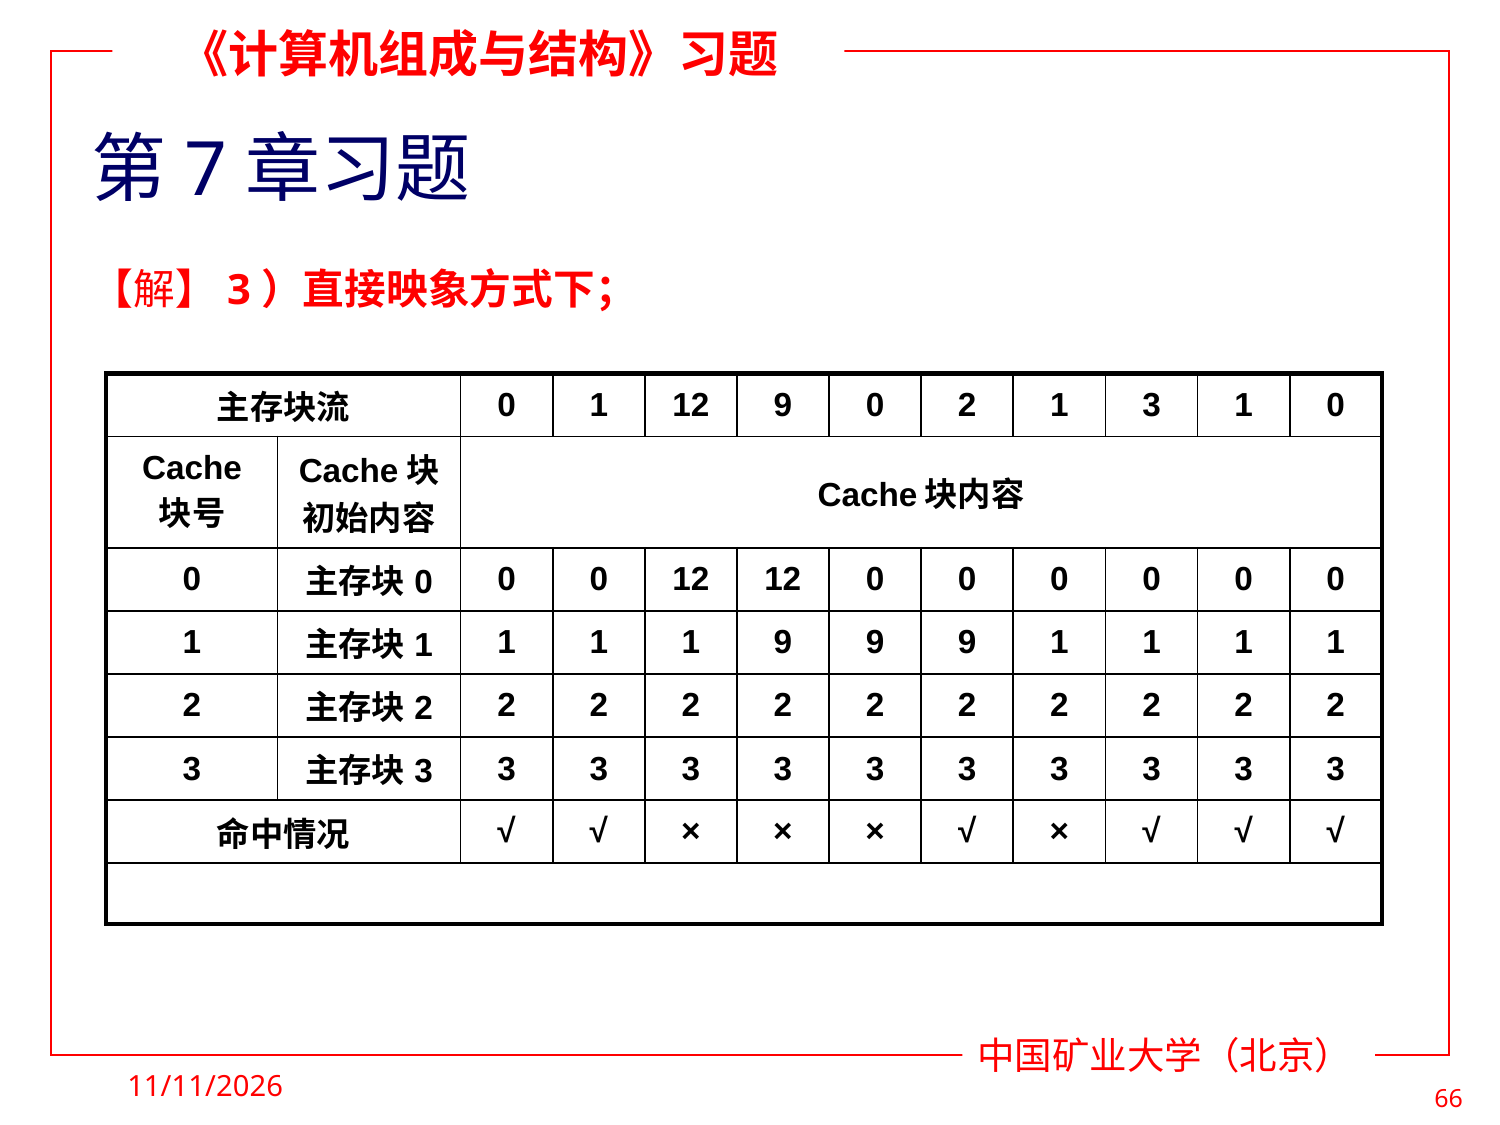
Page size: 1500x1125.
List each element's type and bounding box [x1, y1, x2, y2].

table_cell [278, 437, 460, 547]
table_cell [108, 612, 277, 673]
table_cell [1014, 801, 1105, 862]
table_cell [108, 864, 1380, 922]
table_cell [1198, 675, 1289, 736]
table_cell [1106, 612, 1197, 673]
table_cell [922, 738, 1012, 799]
table_cell [461, 738, 552, 799]
table_cell [554, 612, 644, 673]
table_cell [738, 801, 828, 862]
table_cell [922, 801, 1012, 862]
table_cell [830, 612, 920, 673]
table_cell [461, 549, 552, 610]
table_cell [1014, 549, 1105, 610]
table_cell [461, 675, 552, 736]
table_cell [1291, 612, 1380, 673]
table_cell [278, 675, 460, 736]
table_header [1106, 376, 1197, 436]
table_cell [1291, 549, 1380, 610]
slide_number [112, 1050, 425, 1125]
table_cell [1291, 675, 1380, 736]
table_cell [830, 738, 920, 799]
table_cell [1198, 549, 1289, 610]
table_cell [278, 549, 460, 610]
table_cell [646, 549, 736, 610]
table_cell [830, 801, 920, 862]
table_cell [461, 437, 1380, 547]
table_cell [1198, 738, 1289, 799]
table_cell [554, 801, 644, 862]
table_cell [922, 549, 1012, 610]
table_cell [646, 738, 736, 799]
table_cell [1014, 612, 1105, 673]
table_header [554, 376, 644, 436]
table_cell [1106, 738, 1197, 799]
table_cell [108, 675, 277, 736]
table_cell [922, 612, 1012, 673]
table_header [830, 376, 920, 436]
table_cell [461, 801, 552, 862]
table_cell [108, 437, 277, 547]
table_cell [1291, 801, 1380, 862]
table_cell [278, 612, 460, 673]
table_cell [1014, 675, 1105, 736]
table_cell [108, 738, 277, 799]
table_cell [554, 675, 644, 736]
table_cell [1198, 612, 1289, 673]
table_cell [1291, 738, 1380, 799]
table_header [738, 376, 828, 436]
table_cell [738, 738, 828, 799]
table_cell [830, 675, 920, 736]
table_header [1198, 376, 1289, 436]
table_header [108, 376, 460, 436]
table_cell [554, 738, 644, 799]
table_cell [1106, 549, 1197, 610]
table_header [461, 376, 552, 436]
table_cell [922, 675, 1012, 736]
table_cell [646, 612, 736, 673]
table_header [922, 376, 1012, 436]
table_cell [108, 801, 460, 862]
subtitle [76, 230, 1435, 1004]
table_cell [1106, 801, 1197, 862]
table_cell [738, 549, 828, 610]
table_cell [738, 675, 828, 736]
table_cell [461, 612, 552, 673]
table_cell [646, 801, 736, 862]
table_cell [1106, 675, 1197, 736]
table_header [646, 376, 736, 436]
table_cell [830, 549, 920, 610]
table_cell [108, 549, 277, 610]
table_cell [738, 612, 828, 673]
title [76, 111, 1435, 219]
table_cell [646, 675, 736, 736]
table_cell [554, 549, 644, 610]
table_cell [1198, 801, 1289, 862]
table_header [1014, 376, 1105, 436]
table_cell [1014, 738, 1105, 799]
table_header [1291, 376, 1380, 436]
table_cell [278, 738, 460, 799]
